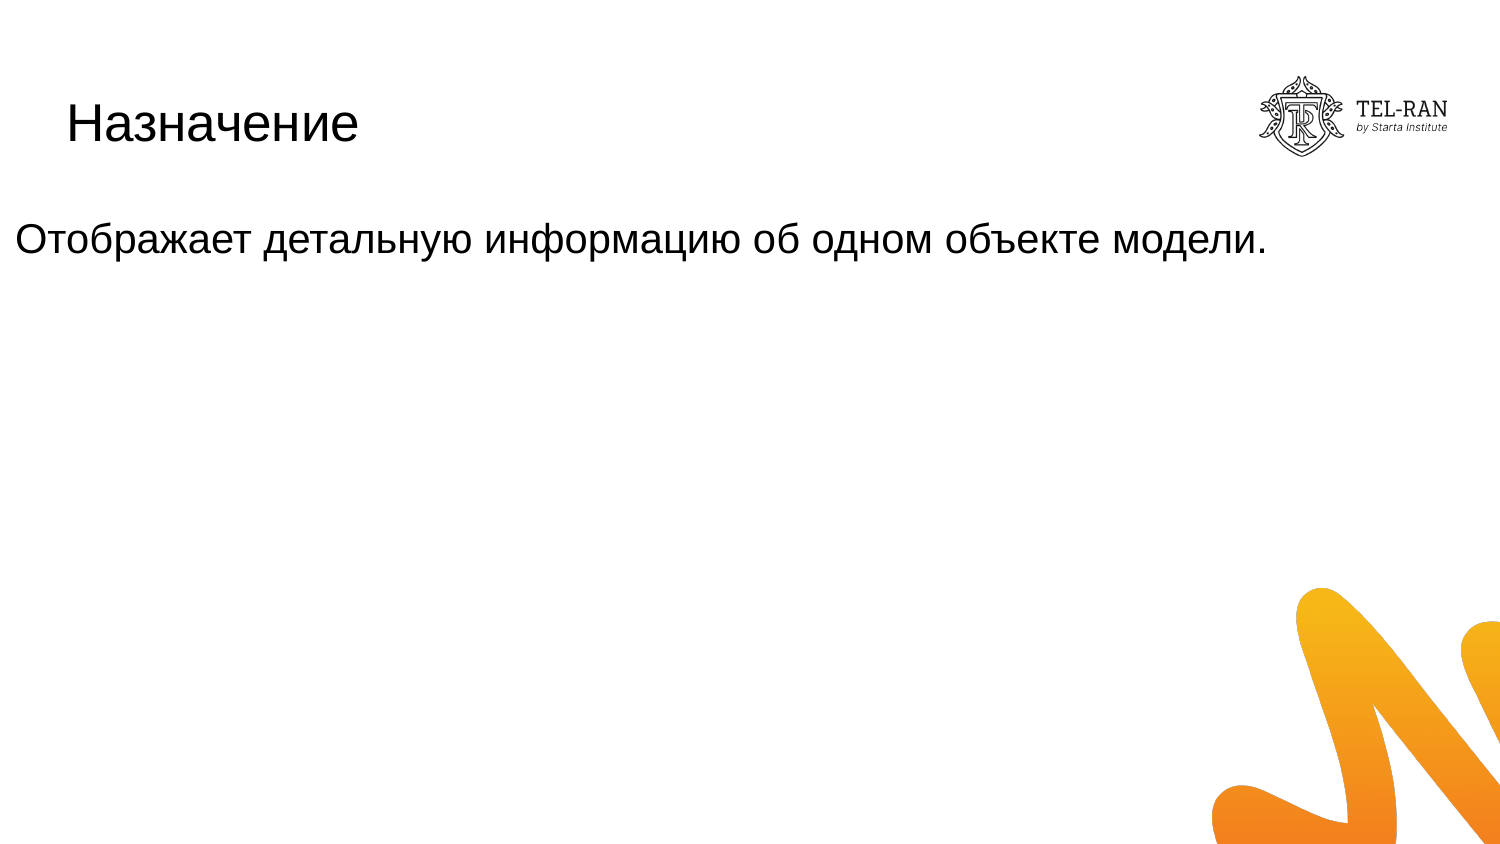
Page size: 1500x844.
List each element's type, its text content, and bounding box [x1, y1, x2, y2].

title Назначение [51, 72, 1449, 167]
picture [1259, 76, 1447, 157]
list Отображает детальную информацию об одном объекте модели. [0, 189, 1500, 844]
picture [1152, 588, 1500, 844]
